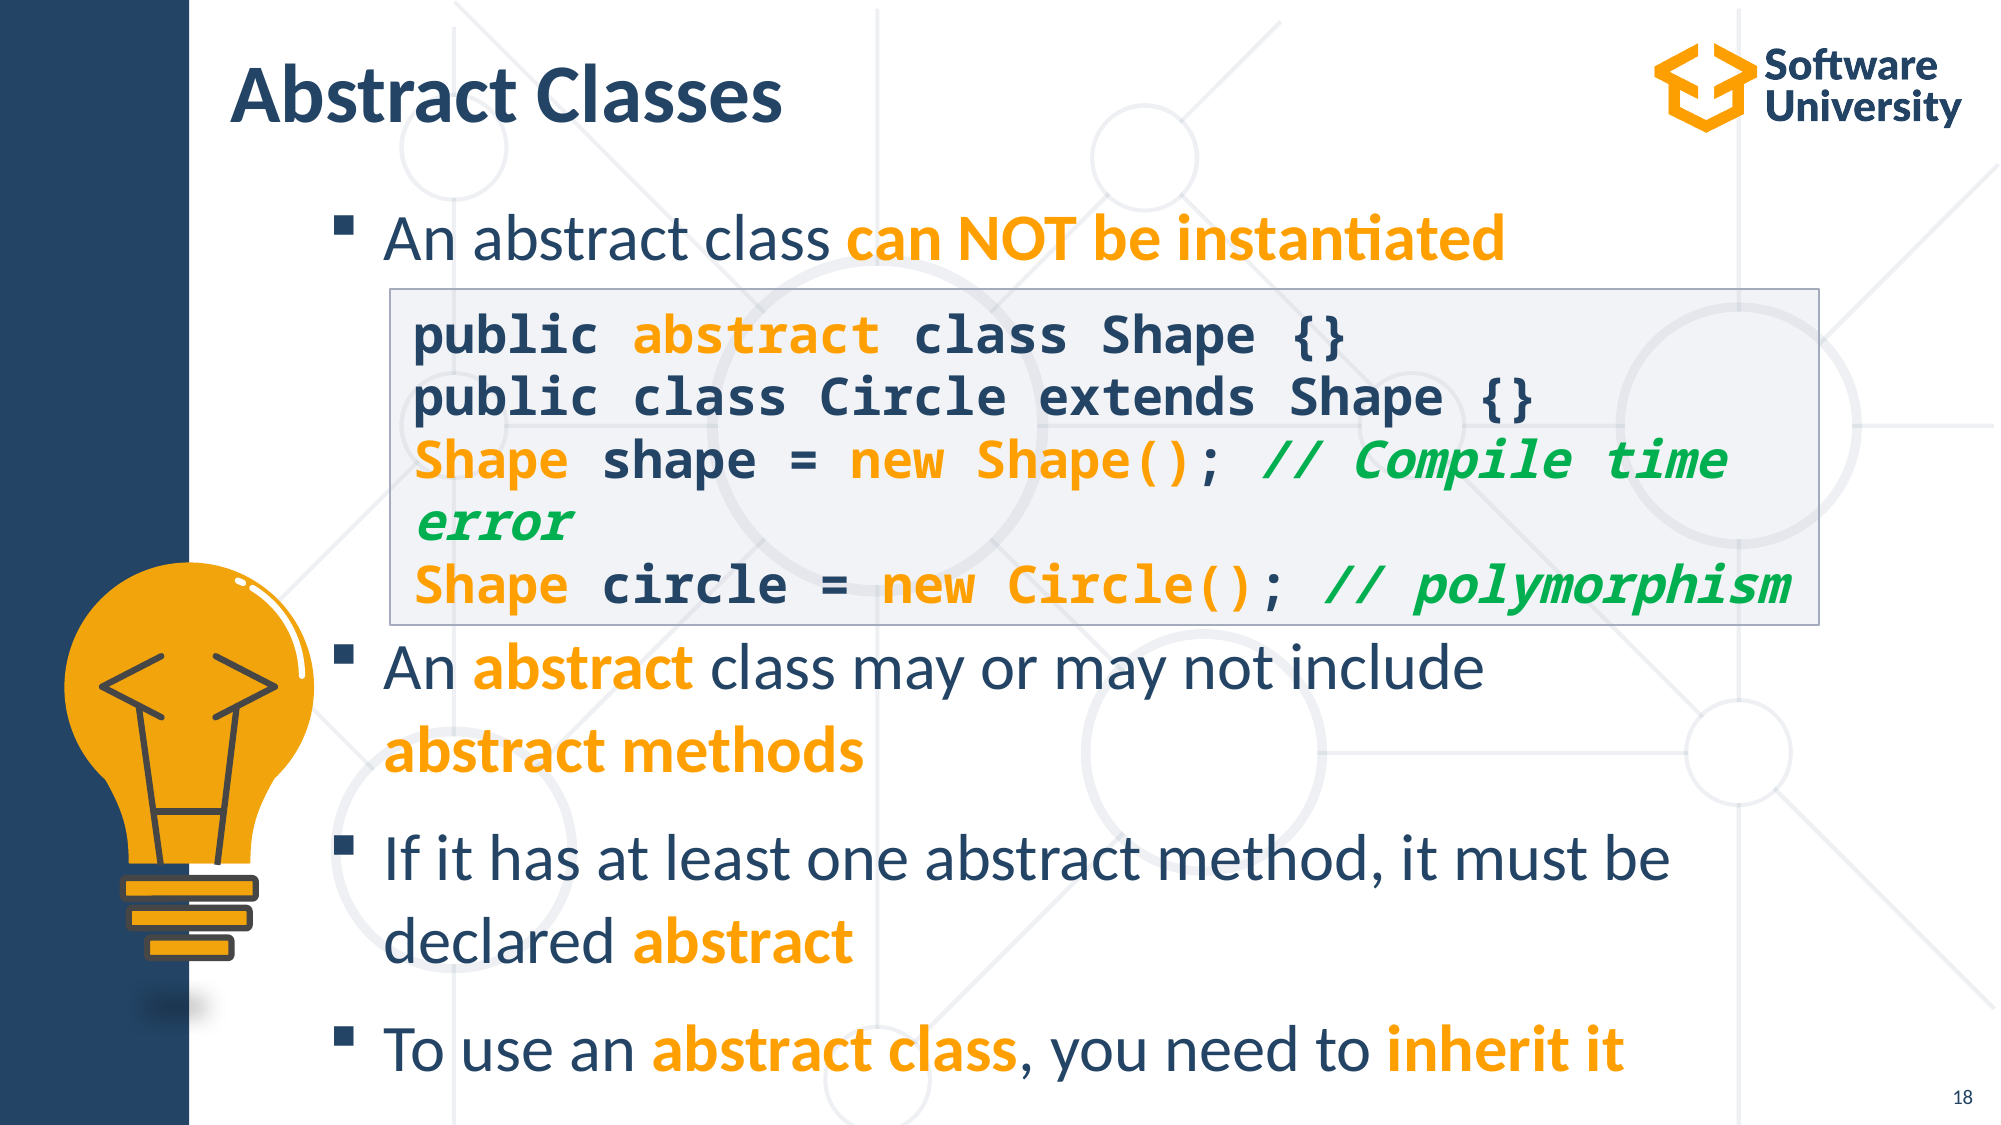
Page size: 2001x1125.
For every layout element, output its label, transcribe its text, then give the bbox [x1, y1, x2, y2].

text_box public abstract class Shape {} public class Circle extends Shape {} Shape shape = new Shape(); // Compile time error Shape circle = new Circle(); // polymorphism [389, 289, 1820, 626]
text_box 18 [1927, 1067, 1989, 1117]
list An abstract class can NOT be instantiated An abstract class may or may not include abstract methods If it has at least one abstract method, it must be declared abstract To use an abstract class, you need to inherit it [310, 183, 1928, 1094]
picture [1641, 31, 1973, 145]
title Abstract Classes [212, 16, 1628, 162]
